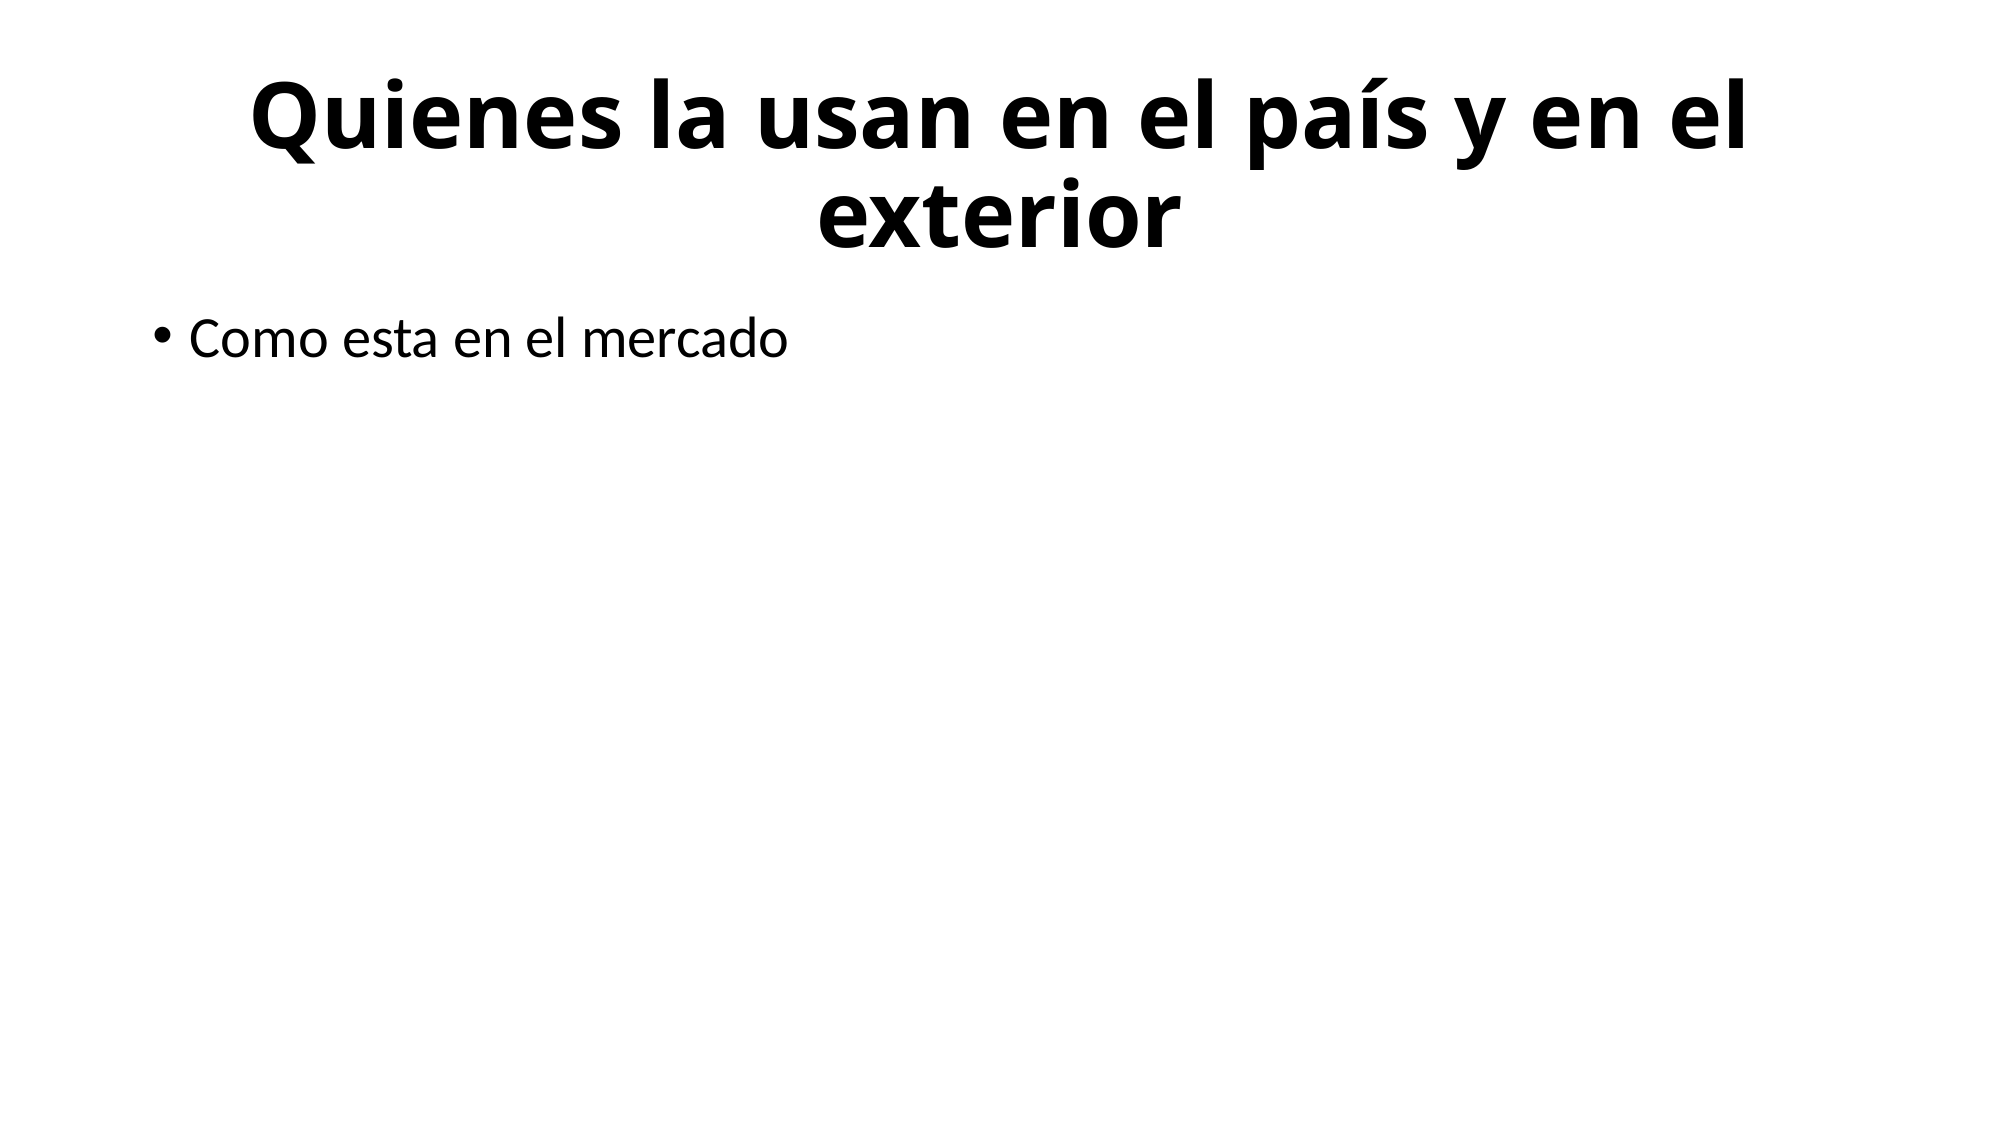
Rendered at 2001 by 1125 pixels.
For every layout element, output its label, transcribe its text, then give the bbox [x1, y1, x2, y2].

title Quienes la usan en el país y en el exterior [137, 59, 1863, 278]
list Como esta en el mercado [137, 299, 1863, 1014]
